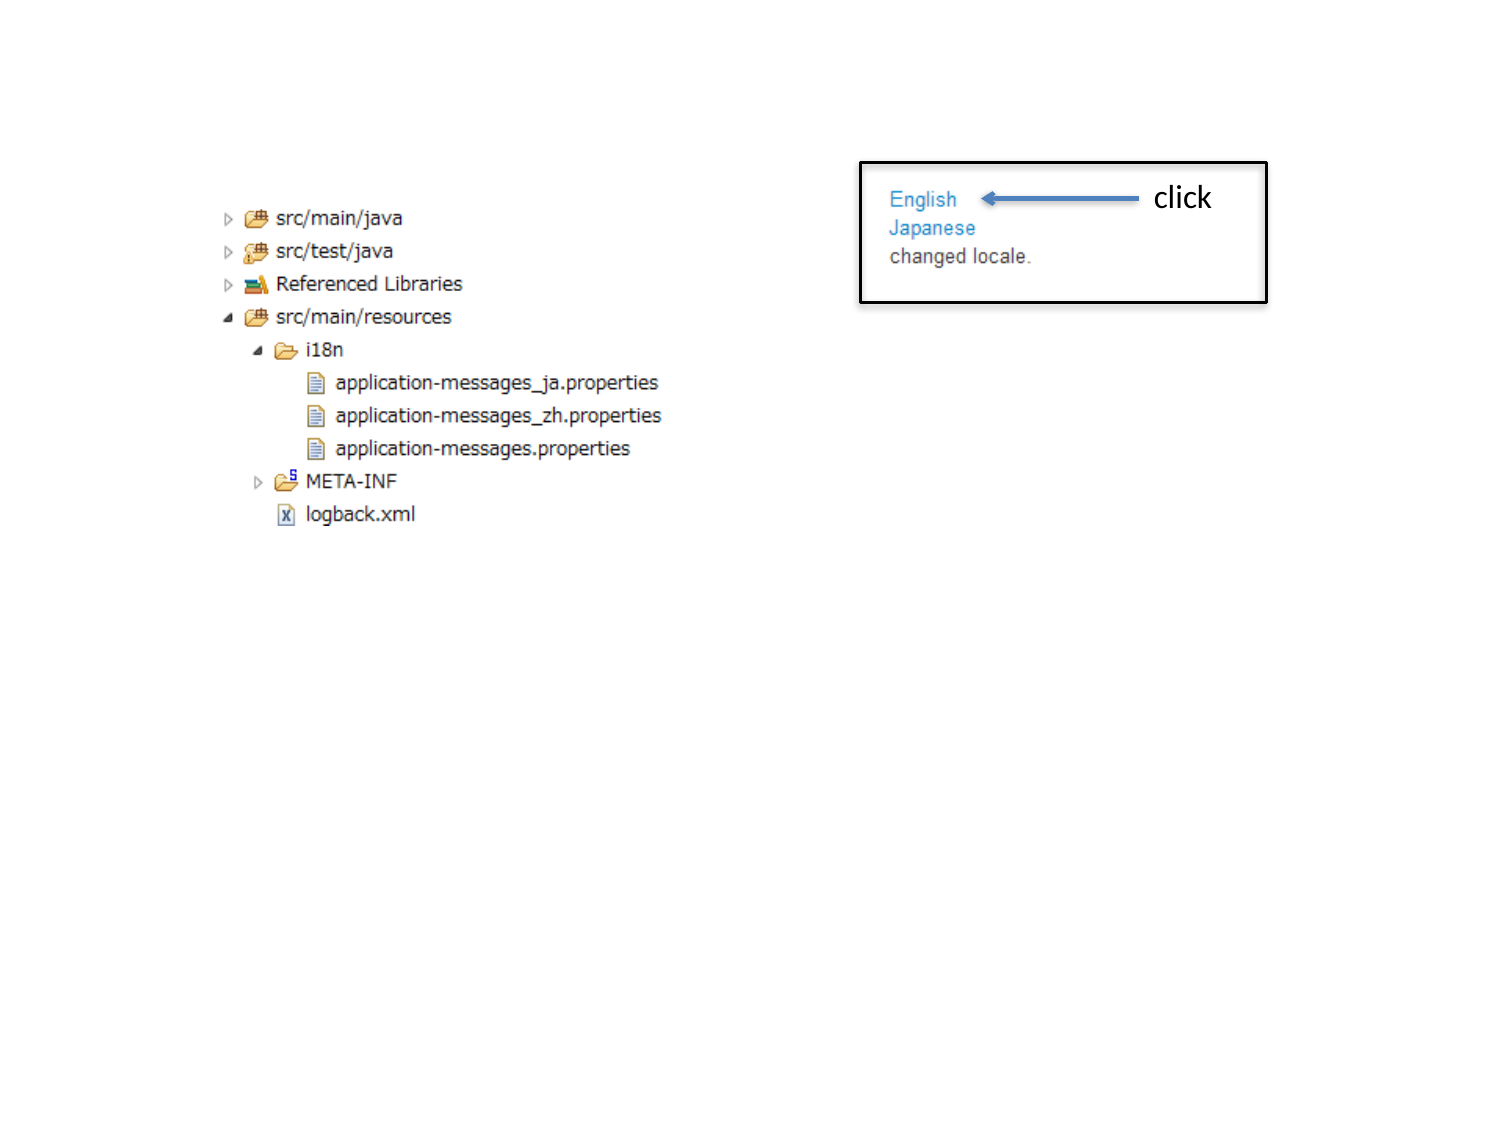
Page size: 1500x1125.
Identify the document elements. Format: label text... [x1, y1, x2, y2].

text_box [859, 161, 1267, 303]
picture [878, 184, 1042, 276]
picture [195, 208, 672, 527]
text_box click [1137, 166, 1268, 231]
